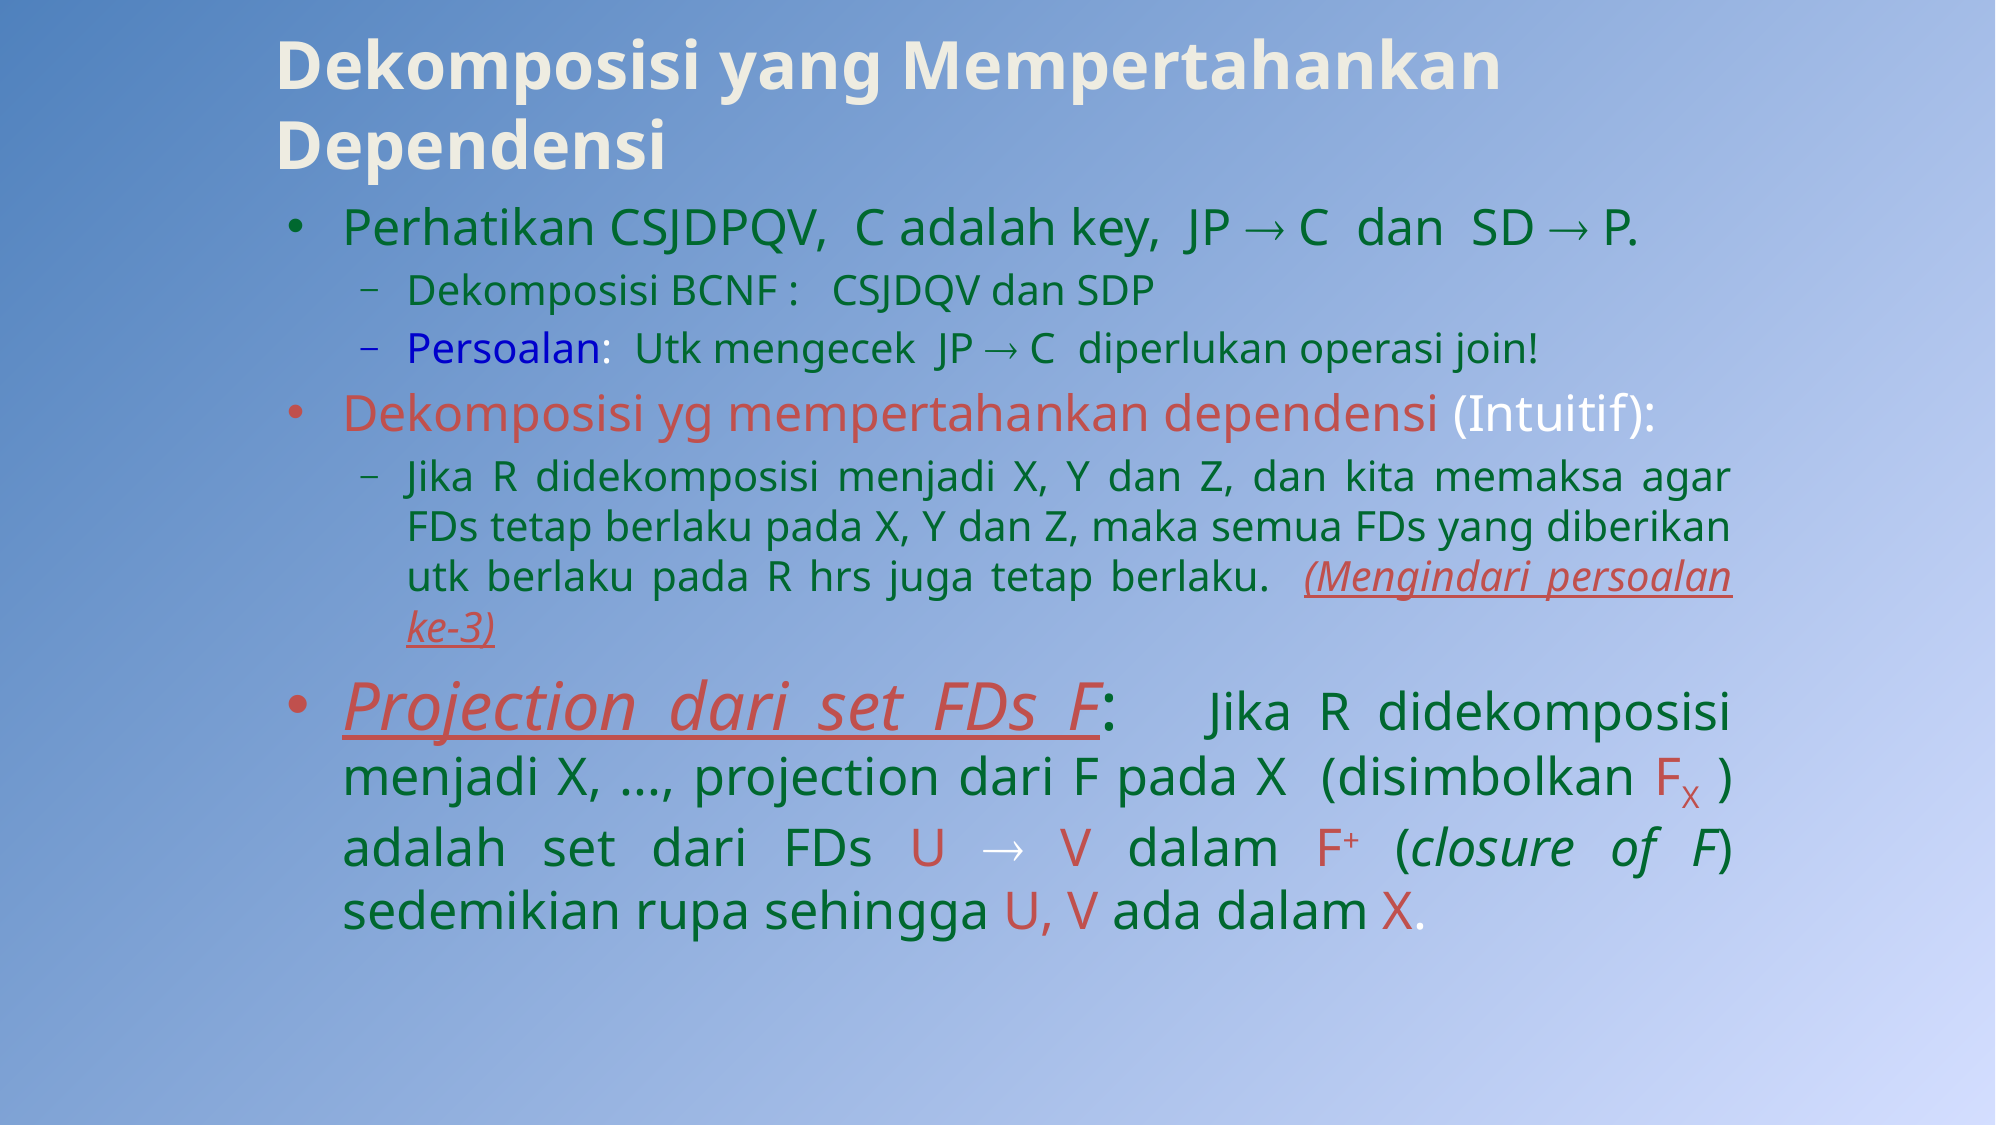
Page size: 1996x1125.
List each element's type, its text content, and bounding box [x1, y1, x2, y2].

text_box Dekomposisi yang Mempertahankan Dependensi [259, 68, 1848, 138]
text_box Perhatikan CSJDPQV, C adalah key, JP  C dan SD  P. Dekomposisi BCNF : CSJDQV dan SDP Persoalan: Utk mengecek JP  C diperlukan operasi join! Dekomposisi yg mempertahankan dependensi (Intuitif): Jika R didekomposisi menjadi X, Y dan Z, dan kita memaksa agar FDs tetap berlaku pada X, Y dan Z, maka semua FDs yang diberikan utk berlaku pada R hrs juga tetap berlaku. (Mengindari persoalan ke-3) Projection dari set FDs F: Jika R didekomposisi menjadi X, ..., projection dari F pada X (disimbolkan FX ) adalah set dari FDs U  V dalam F+ (closure of F) sedemikian rupa sehingga U, V ada dalam X. [272, 187, 1748, 1063]
